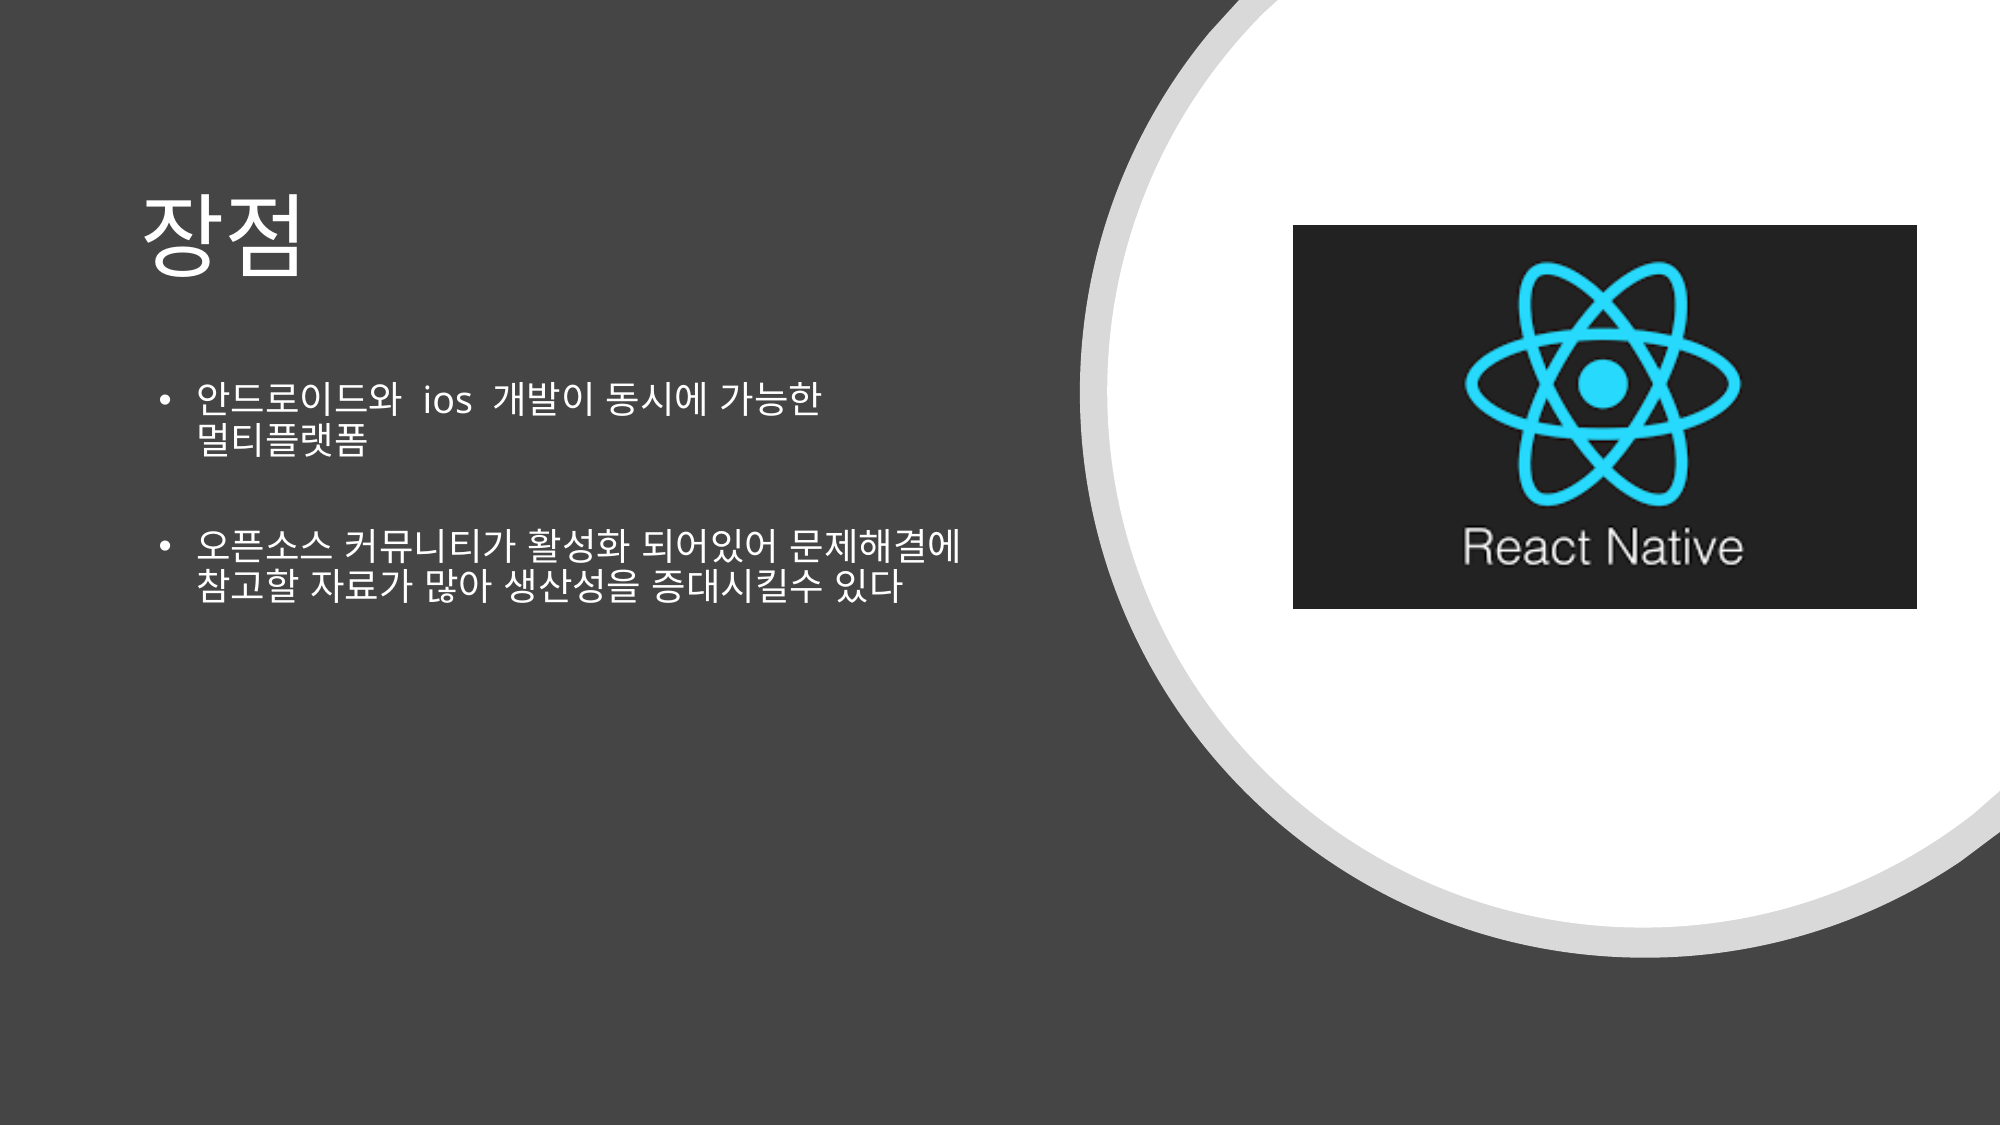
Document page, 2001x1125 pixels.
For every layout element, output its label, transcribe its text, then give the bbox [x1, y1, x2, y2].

text_box 장점 [125, 131, 997, 350]
text_box [1106, 0, 2000, 929]
picture [1293, 225, 1917, 609]
text_box 안드로이드와 ios 개발이 동시에 가능한 멀티플랫폼 오픈소스 커뮤니티가 활성화 되어있어 문제해결에 참고할 자료가 많아 생산성을 증대시킬수 있다 [125, 373, 997, 928]
text_box [1078, 0, 2000, 959]
